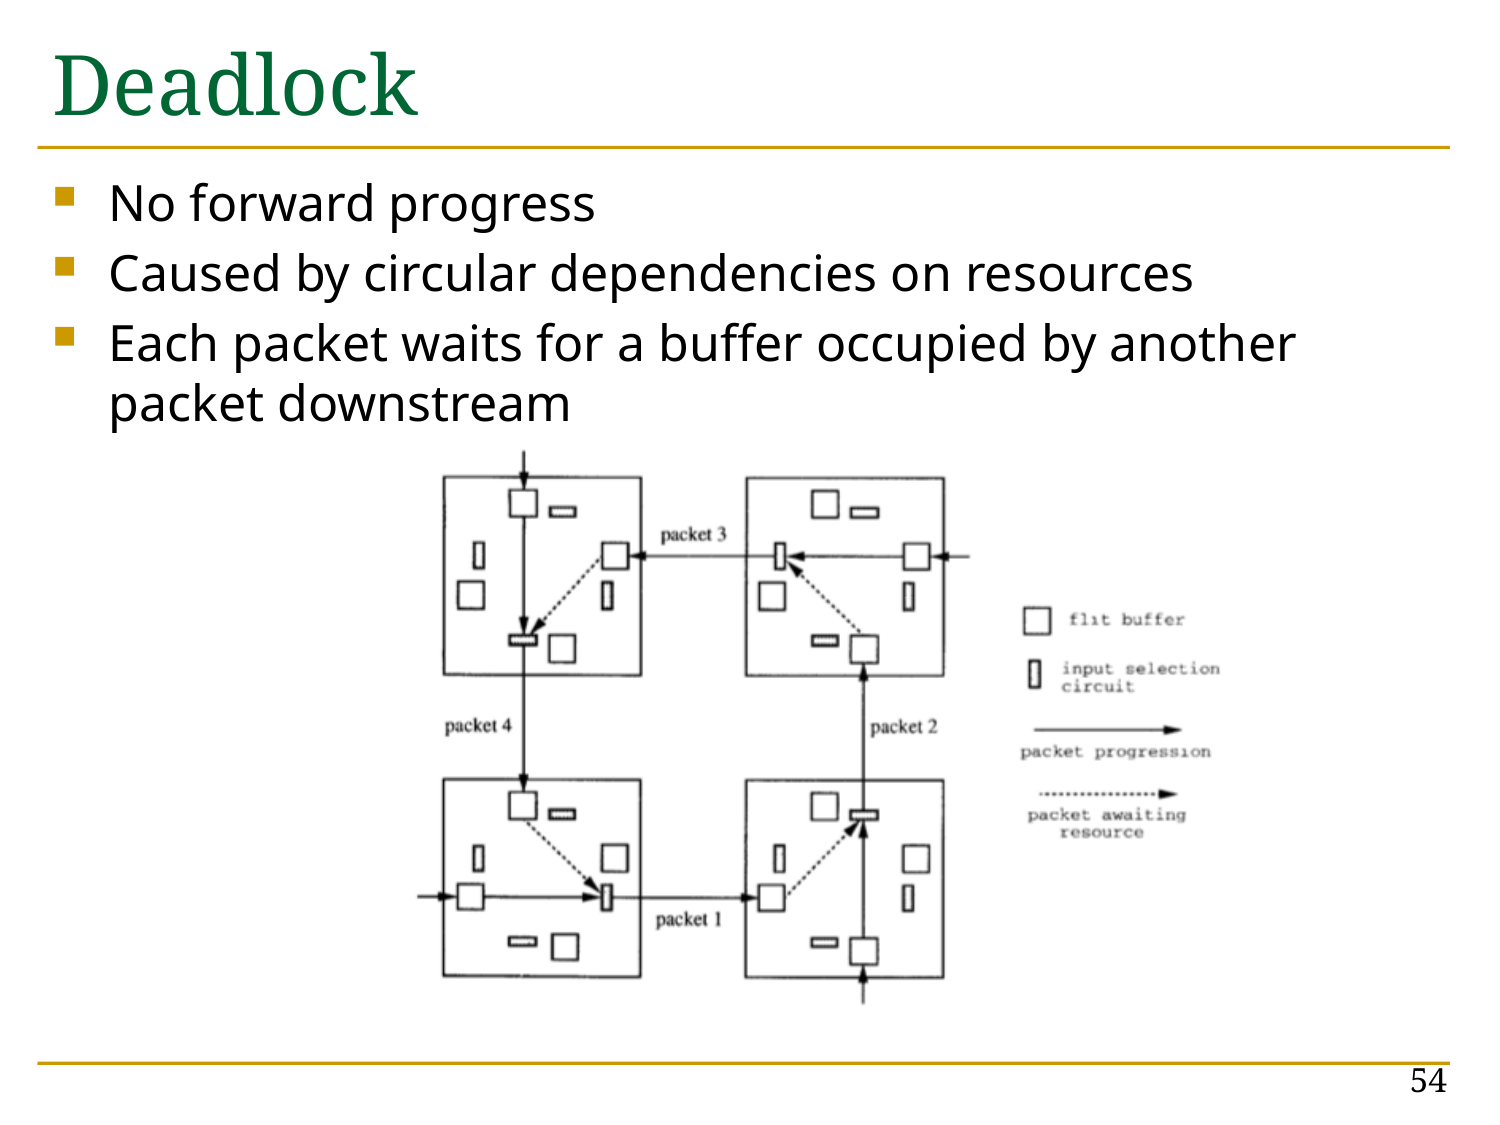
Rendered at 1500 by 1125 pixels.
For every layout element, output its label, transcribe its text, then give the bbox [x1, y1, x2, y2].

picture [362, 449, 1237, 1012]
slide_number 54 [1111, 1036, 1462, 1112]
title Deadlock [37, 24, 1450, 163]
list No forward progress Caused by circular dependencies on resources Each packet waits for a buffer occupied by another packet downstream [37, 163, 1450, 1016]
